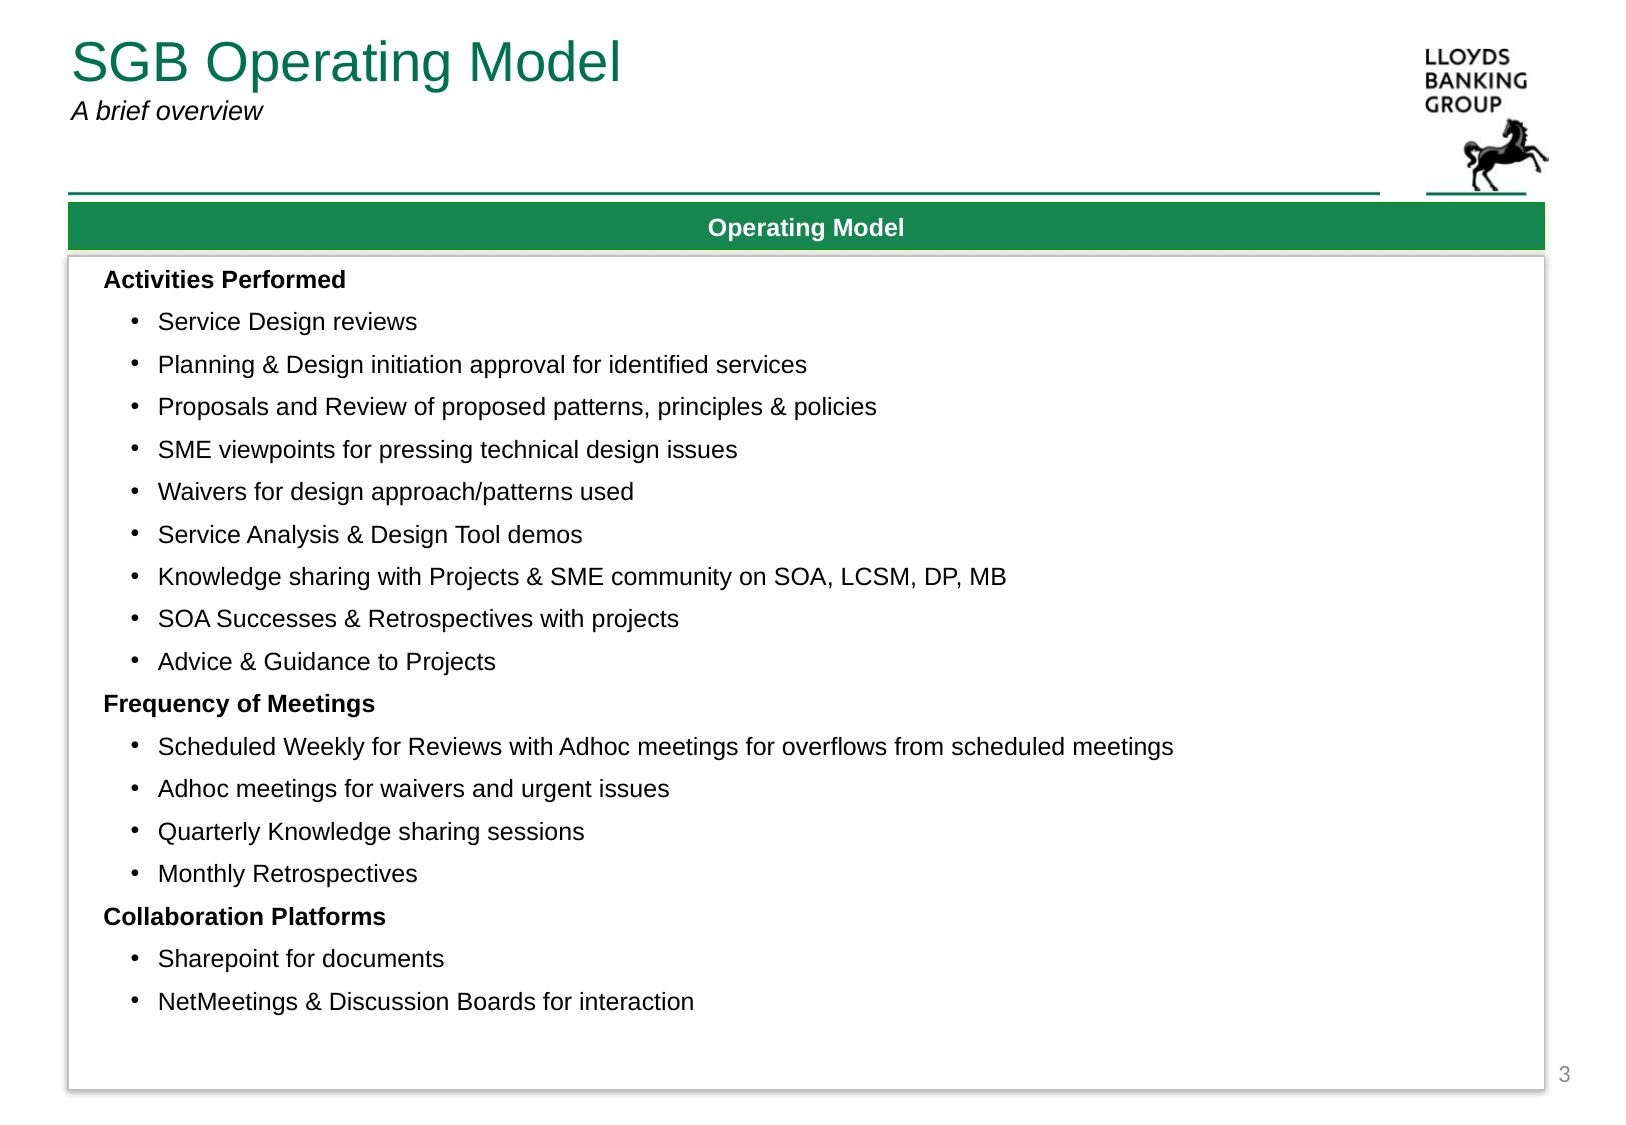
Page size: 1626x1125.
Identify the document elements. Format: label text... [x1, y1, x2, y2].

picture [68, 178, 1380, 202]
title SGB Operating Model A brief overview [56, 17, 1371, 163]
slide_number 3 [1206, 1042, 1586, 1103]
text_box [67, 202, 1545, 1091]
picture [1425, 48, 1549, 196]
